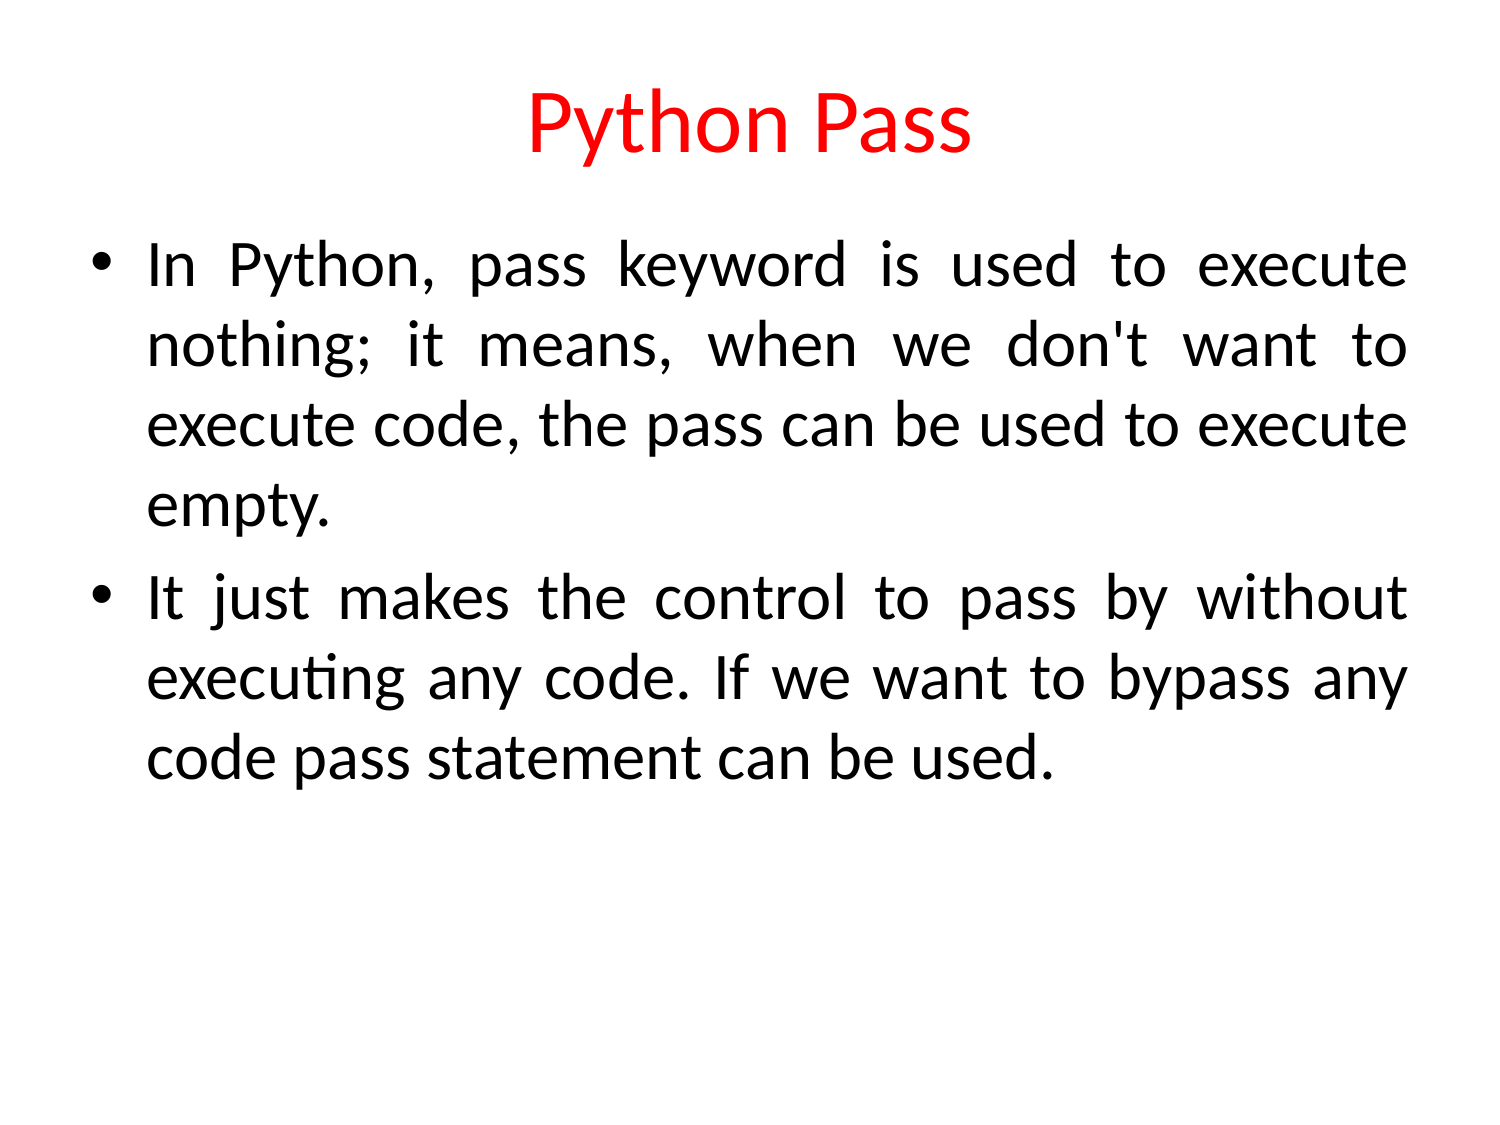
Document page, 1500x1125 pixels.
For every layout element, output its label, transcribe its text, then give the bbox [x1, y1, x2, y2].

title Python Pass [75, 45, 1425, 188]
list In Python, pass keyword is used to execute nothing; it means, when we don't want to execute code, the pass can be used to execute empty. It just makes the control to pass by without executing any code. If we want to bypass any code pass statement can be used. [75, 212, 1425, 1075]
